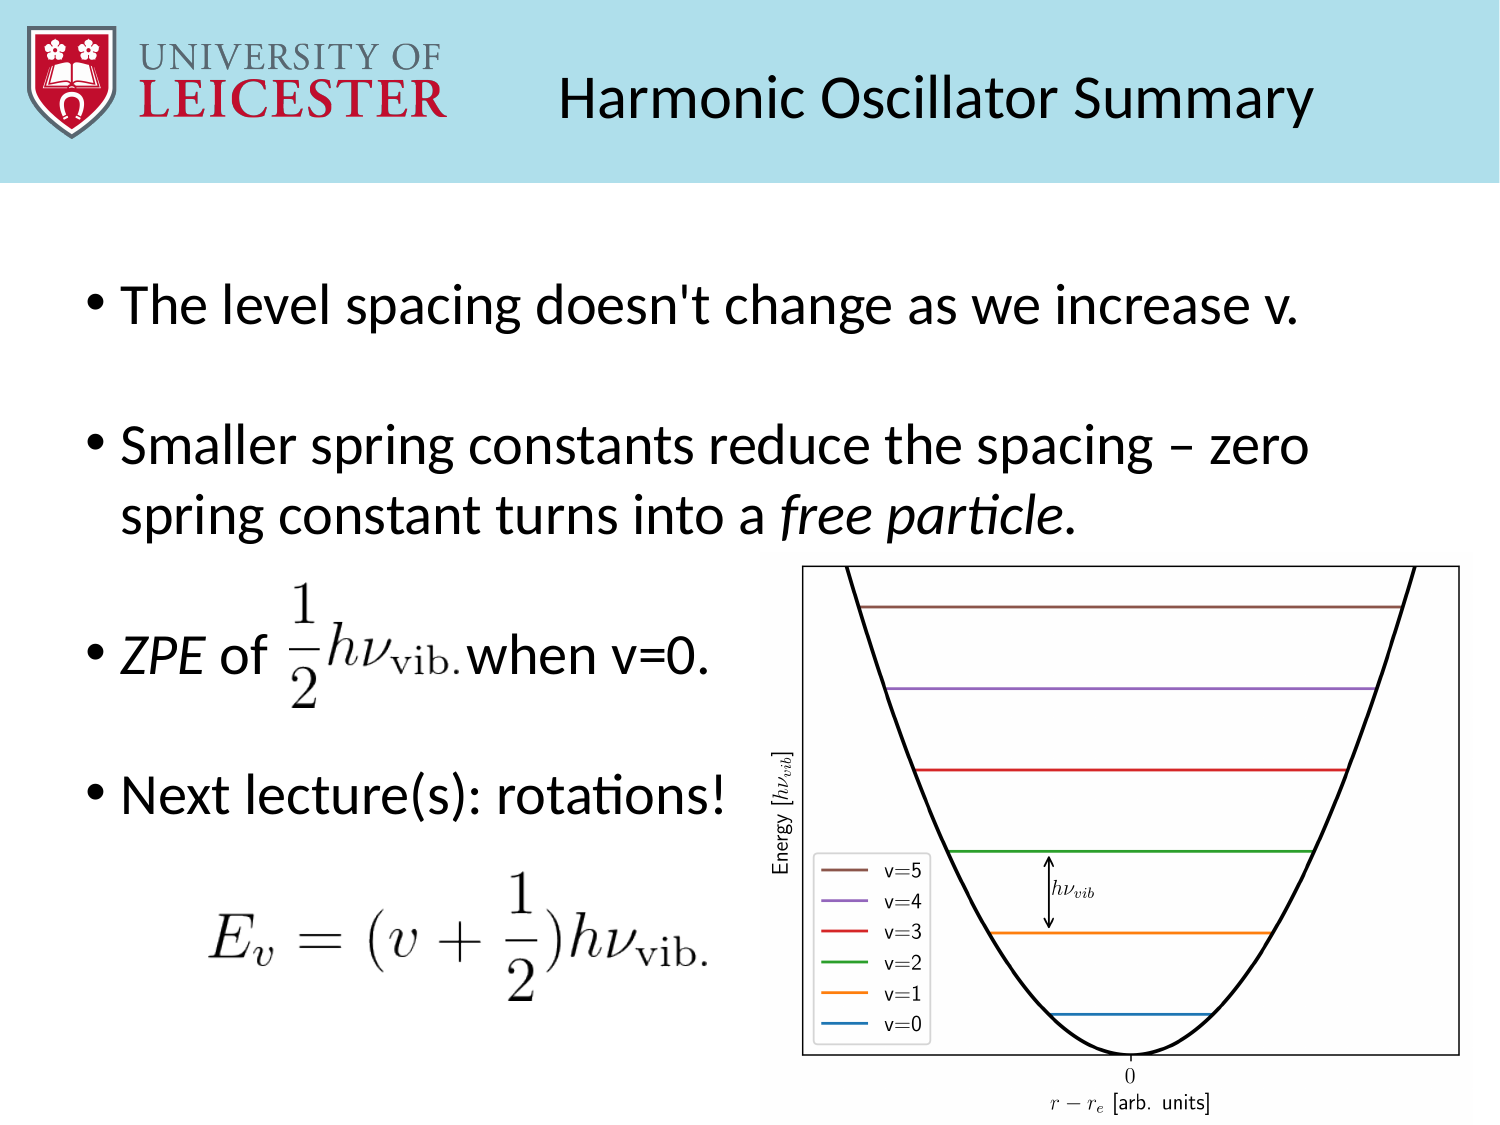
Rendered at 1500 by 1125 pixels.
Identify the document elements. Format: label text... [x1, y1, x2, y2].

picture [208, 871, 707, 1002]
picture [760, 552, 1473, 1125]
text_box Harmonic Oscillator Summary [455, 50, 1420, 137]
text_box The level spacing doesn't change as we increase v. Smaller spring constants reduce the spacing – zero spring constant turns into a free particle. ZPE of when v=0. Next lecture(s): rotations! [74, 260, 1428, 1042]
text_box [0, 0, 1500, 184]
picture [289, 582, 459, 708]
picture [27, 26, 447, 139]
